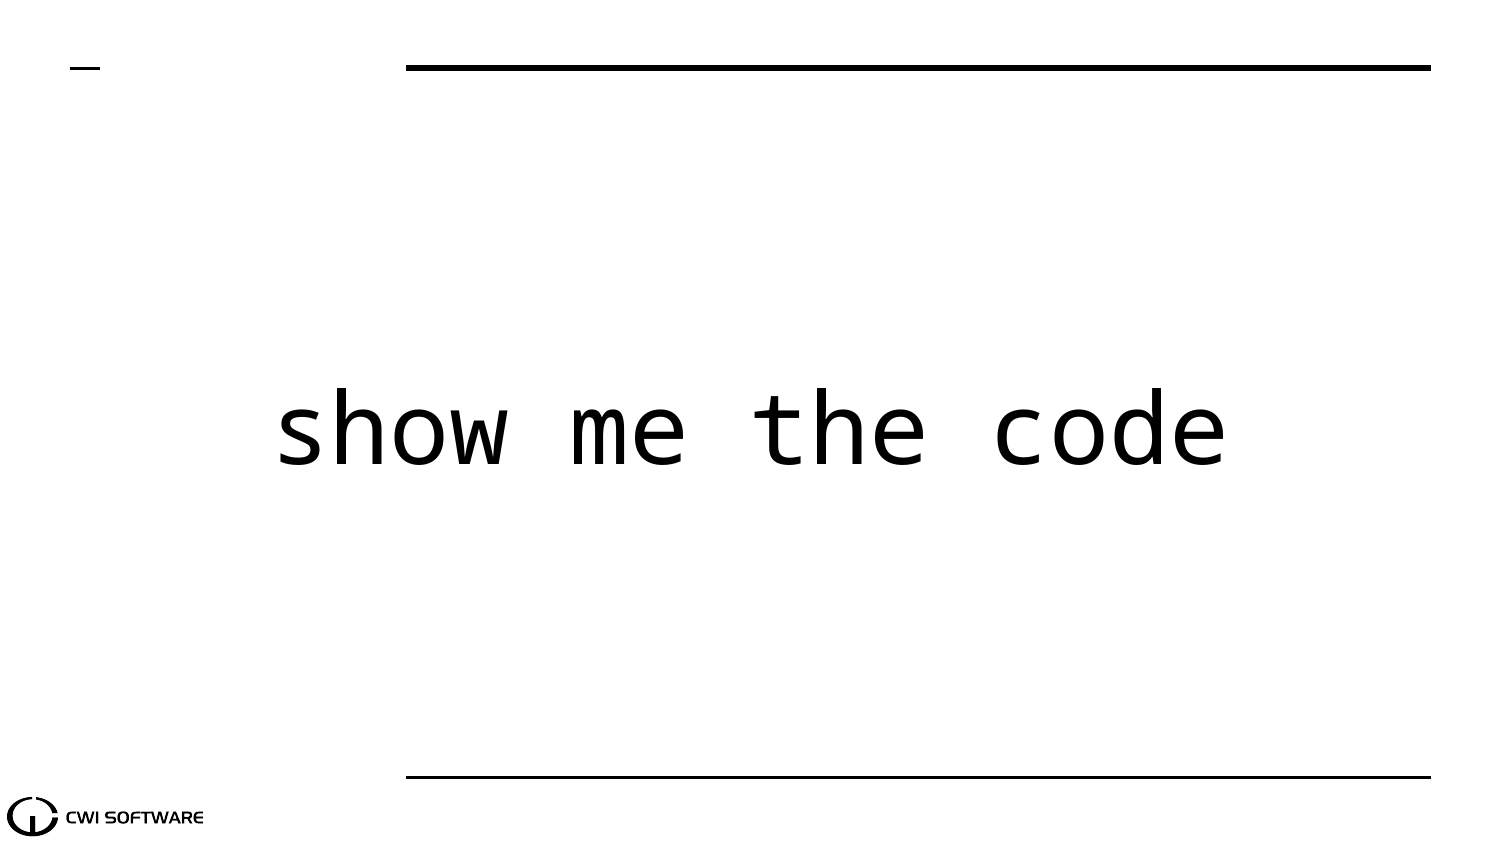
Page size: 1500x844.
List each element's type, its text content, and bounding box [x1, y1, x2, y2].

picture [5, 795, 206, 839]
list show me the code [51, 81, 1449, 750]
